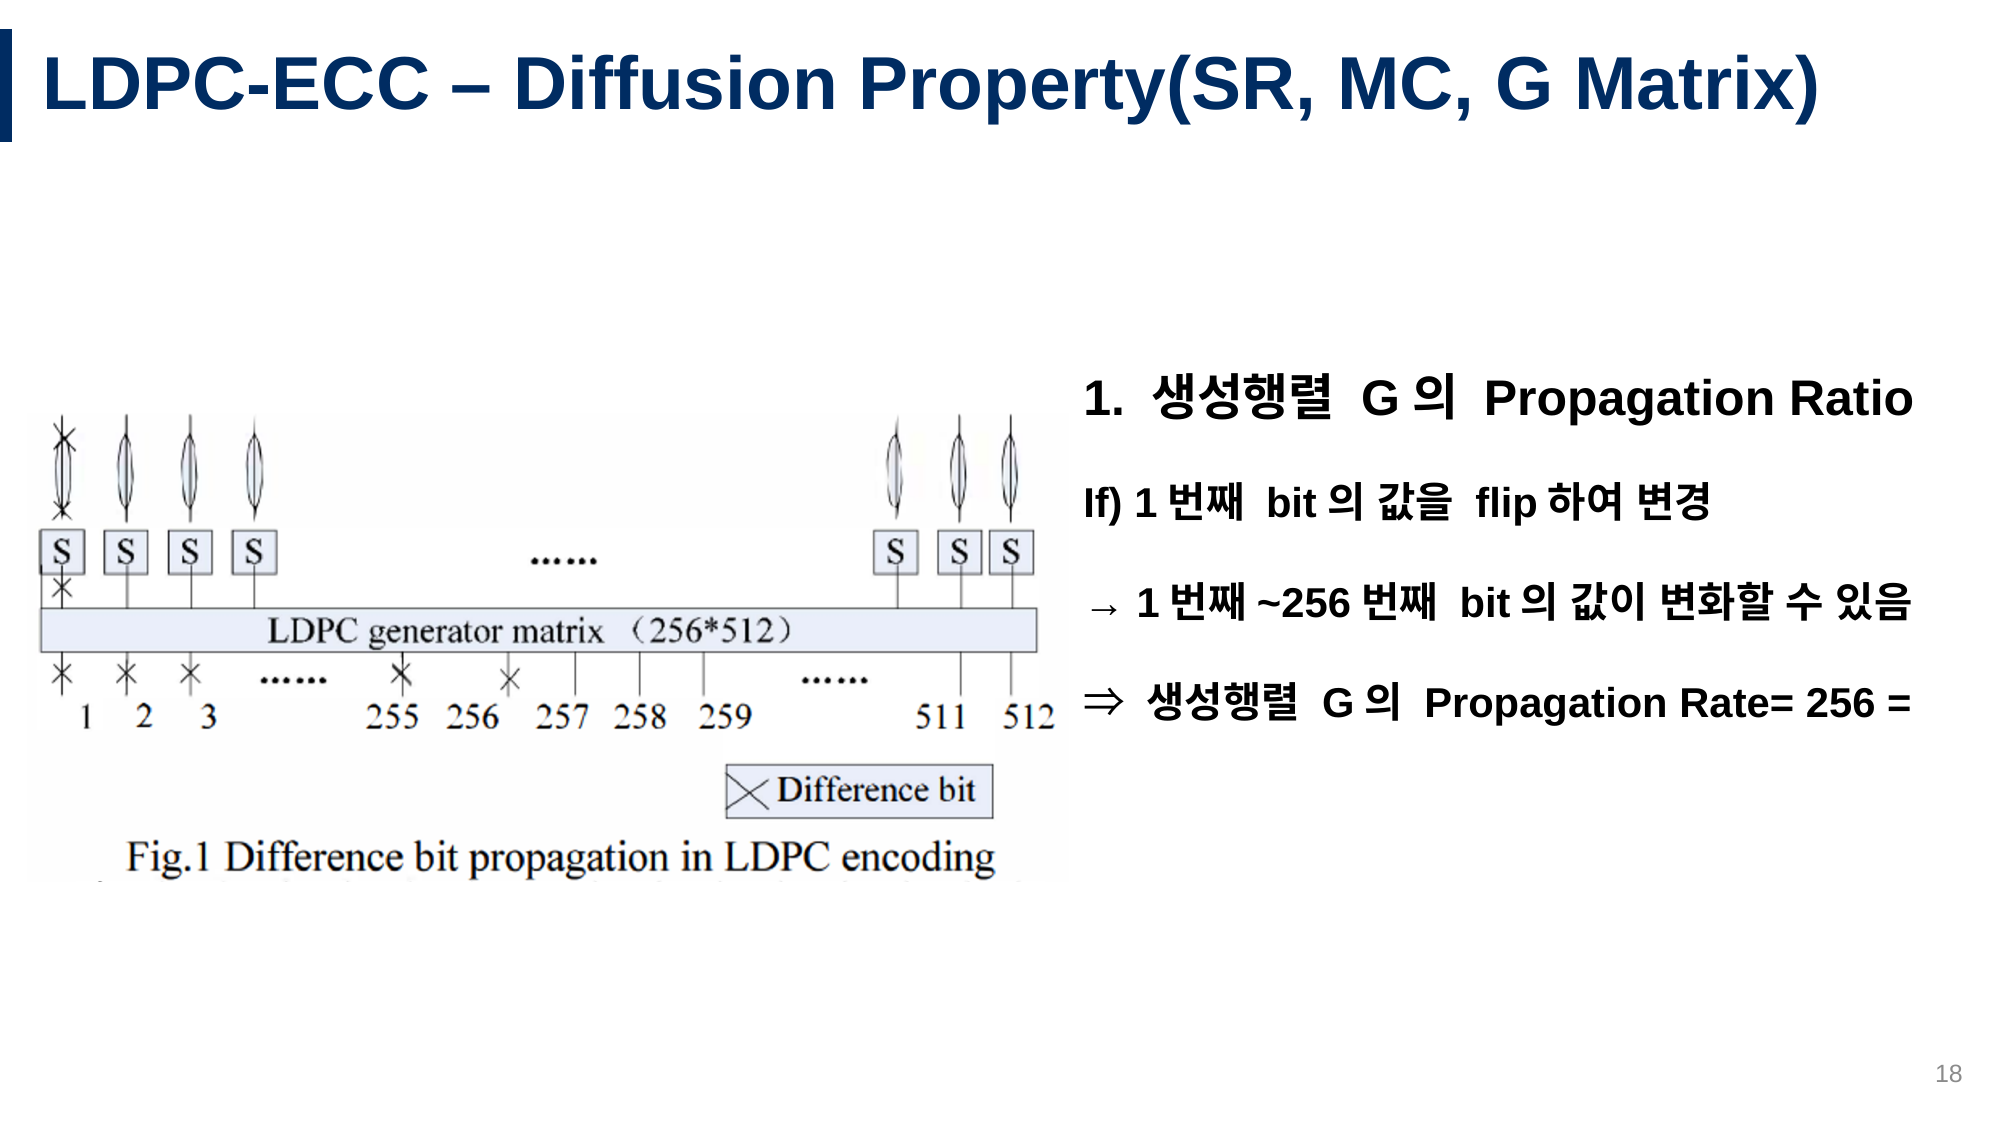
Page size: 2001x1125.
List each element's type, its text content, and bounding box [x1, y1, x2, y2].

slide_number 18 [1527, 1042, 1978, 1103]
picture [27, 413, 1069, 882]
title LDPC-ECC – Diffusion Property(SR, MC, G Matrix) [27, 28, 2000, 142]
